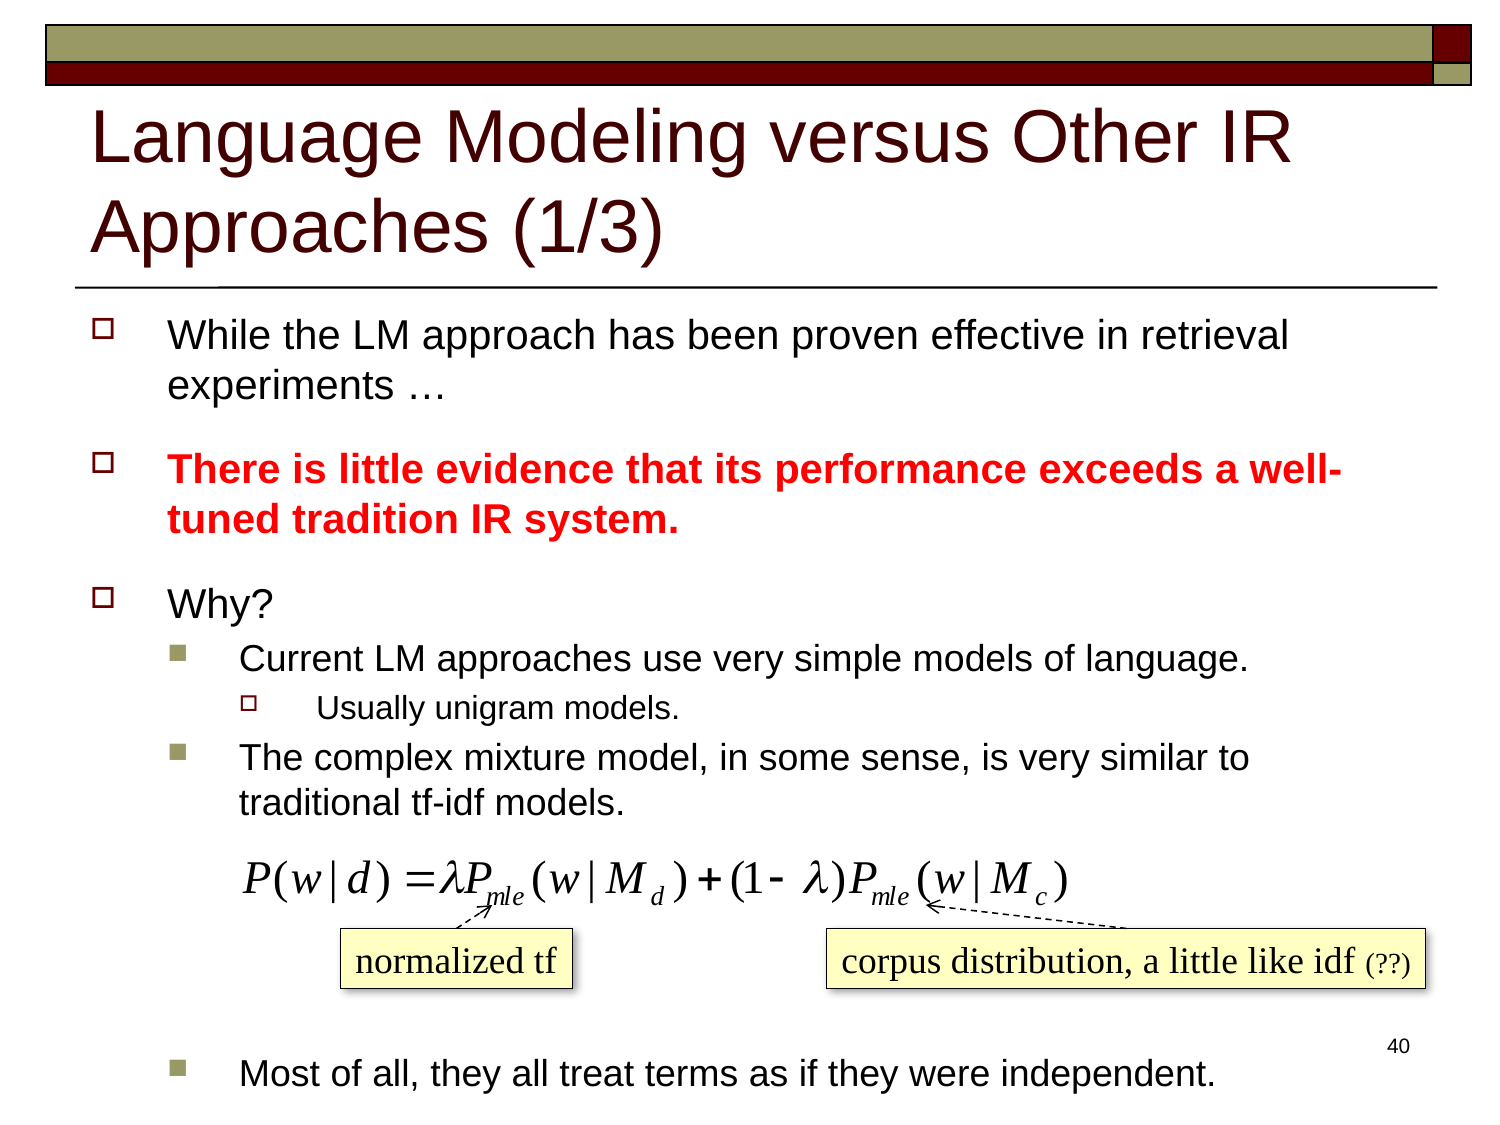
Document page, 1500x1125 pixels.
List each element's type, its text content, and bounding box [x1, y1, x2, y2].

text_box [1042, 846, 1079, 917]
text_box normalized tf [340, 928, 573, 989]
title Language Modeling versus Other IR Approaches (1/3) [74, 87, 1426, 276]
text_box corpus distribution, a little like idf (??) [826, 928, 1009, 989]
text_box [1014, 816, 1038, 1018]
text_box corpus distribution, a little like idf (??) [1042, 928, 1426, 989]
list While the LM approach has been proven effective in retrieval experiments … There is little evidence that its performance exceeds a well-tuned tradition IR system. Why? Current LM approaches use very simple models of language. Usually unigram models. The complex mixture model, in some sense, is very similar to traditional tf-idf models. Most of all, they all treat terms as if they were independent. [74, 299, 1426, 1006]
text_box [234, 846, 1009, 917]
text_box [462, 898, 487, 935]
slide_number 40 [1112, 1024, 1426, 1101]
